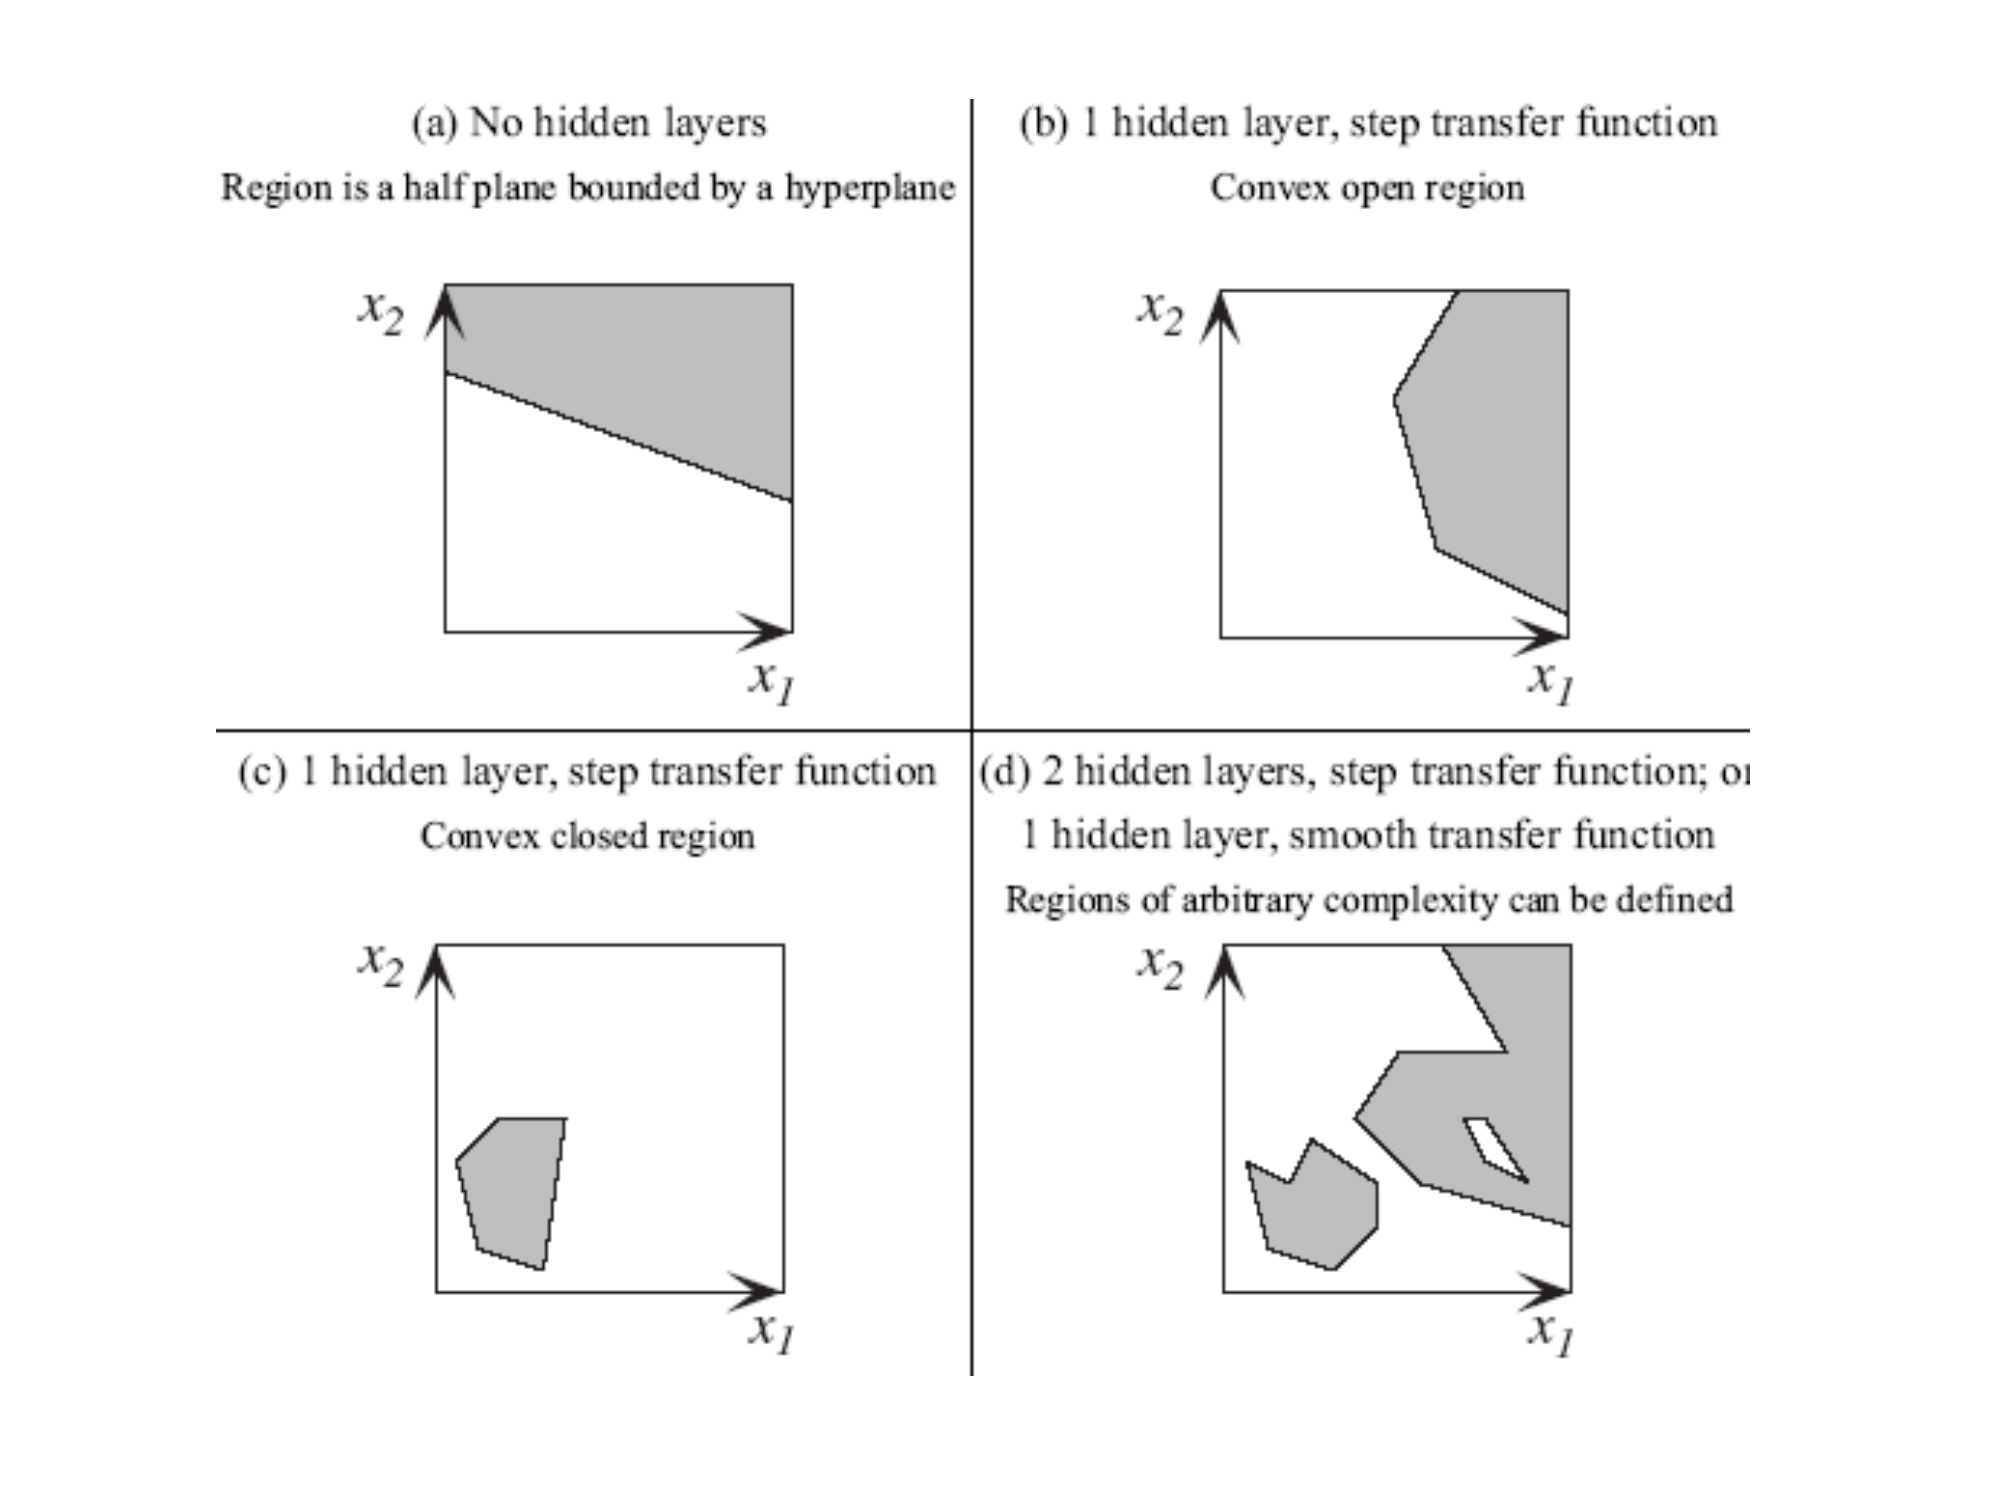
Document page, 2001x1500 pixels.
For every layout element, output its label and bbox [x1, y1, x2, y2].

list [216, 99, 1751, 1377]
